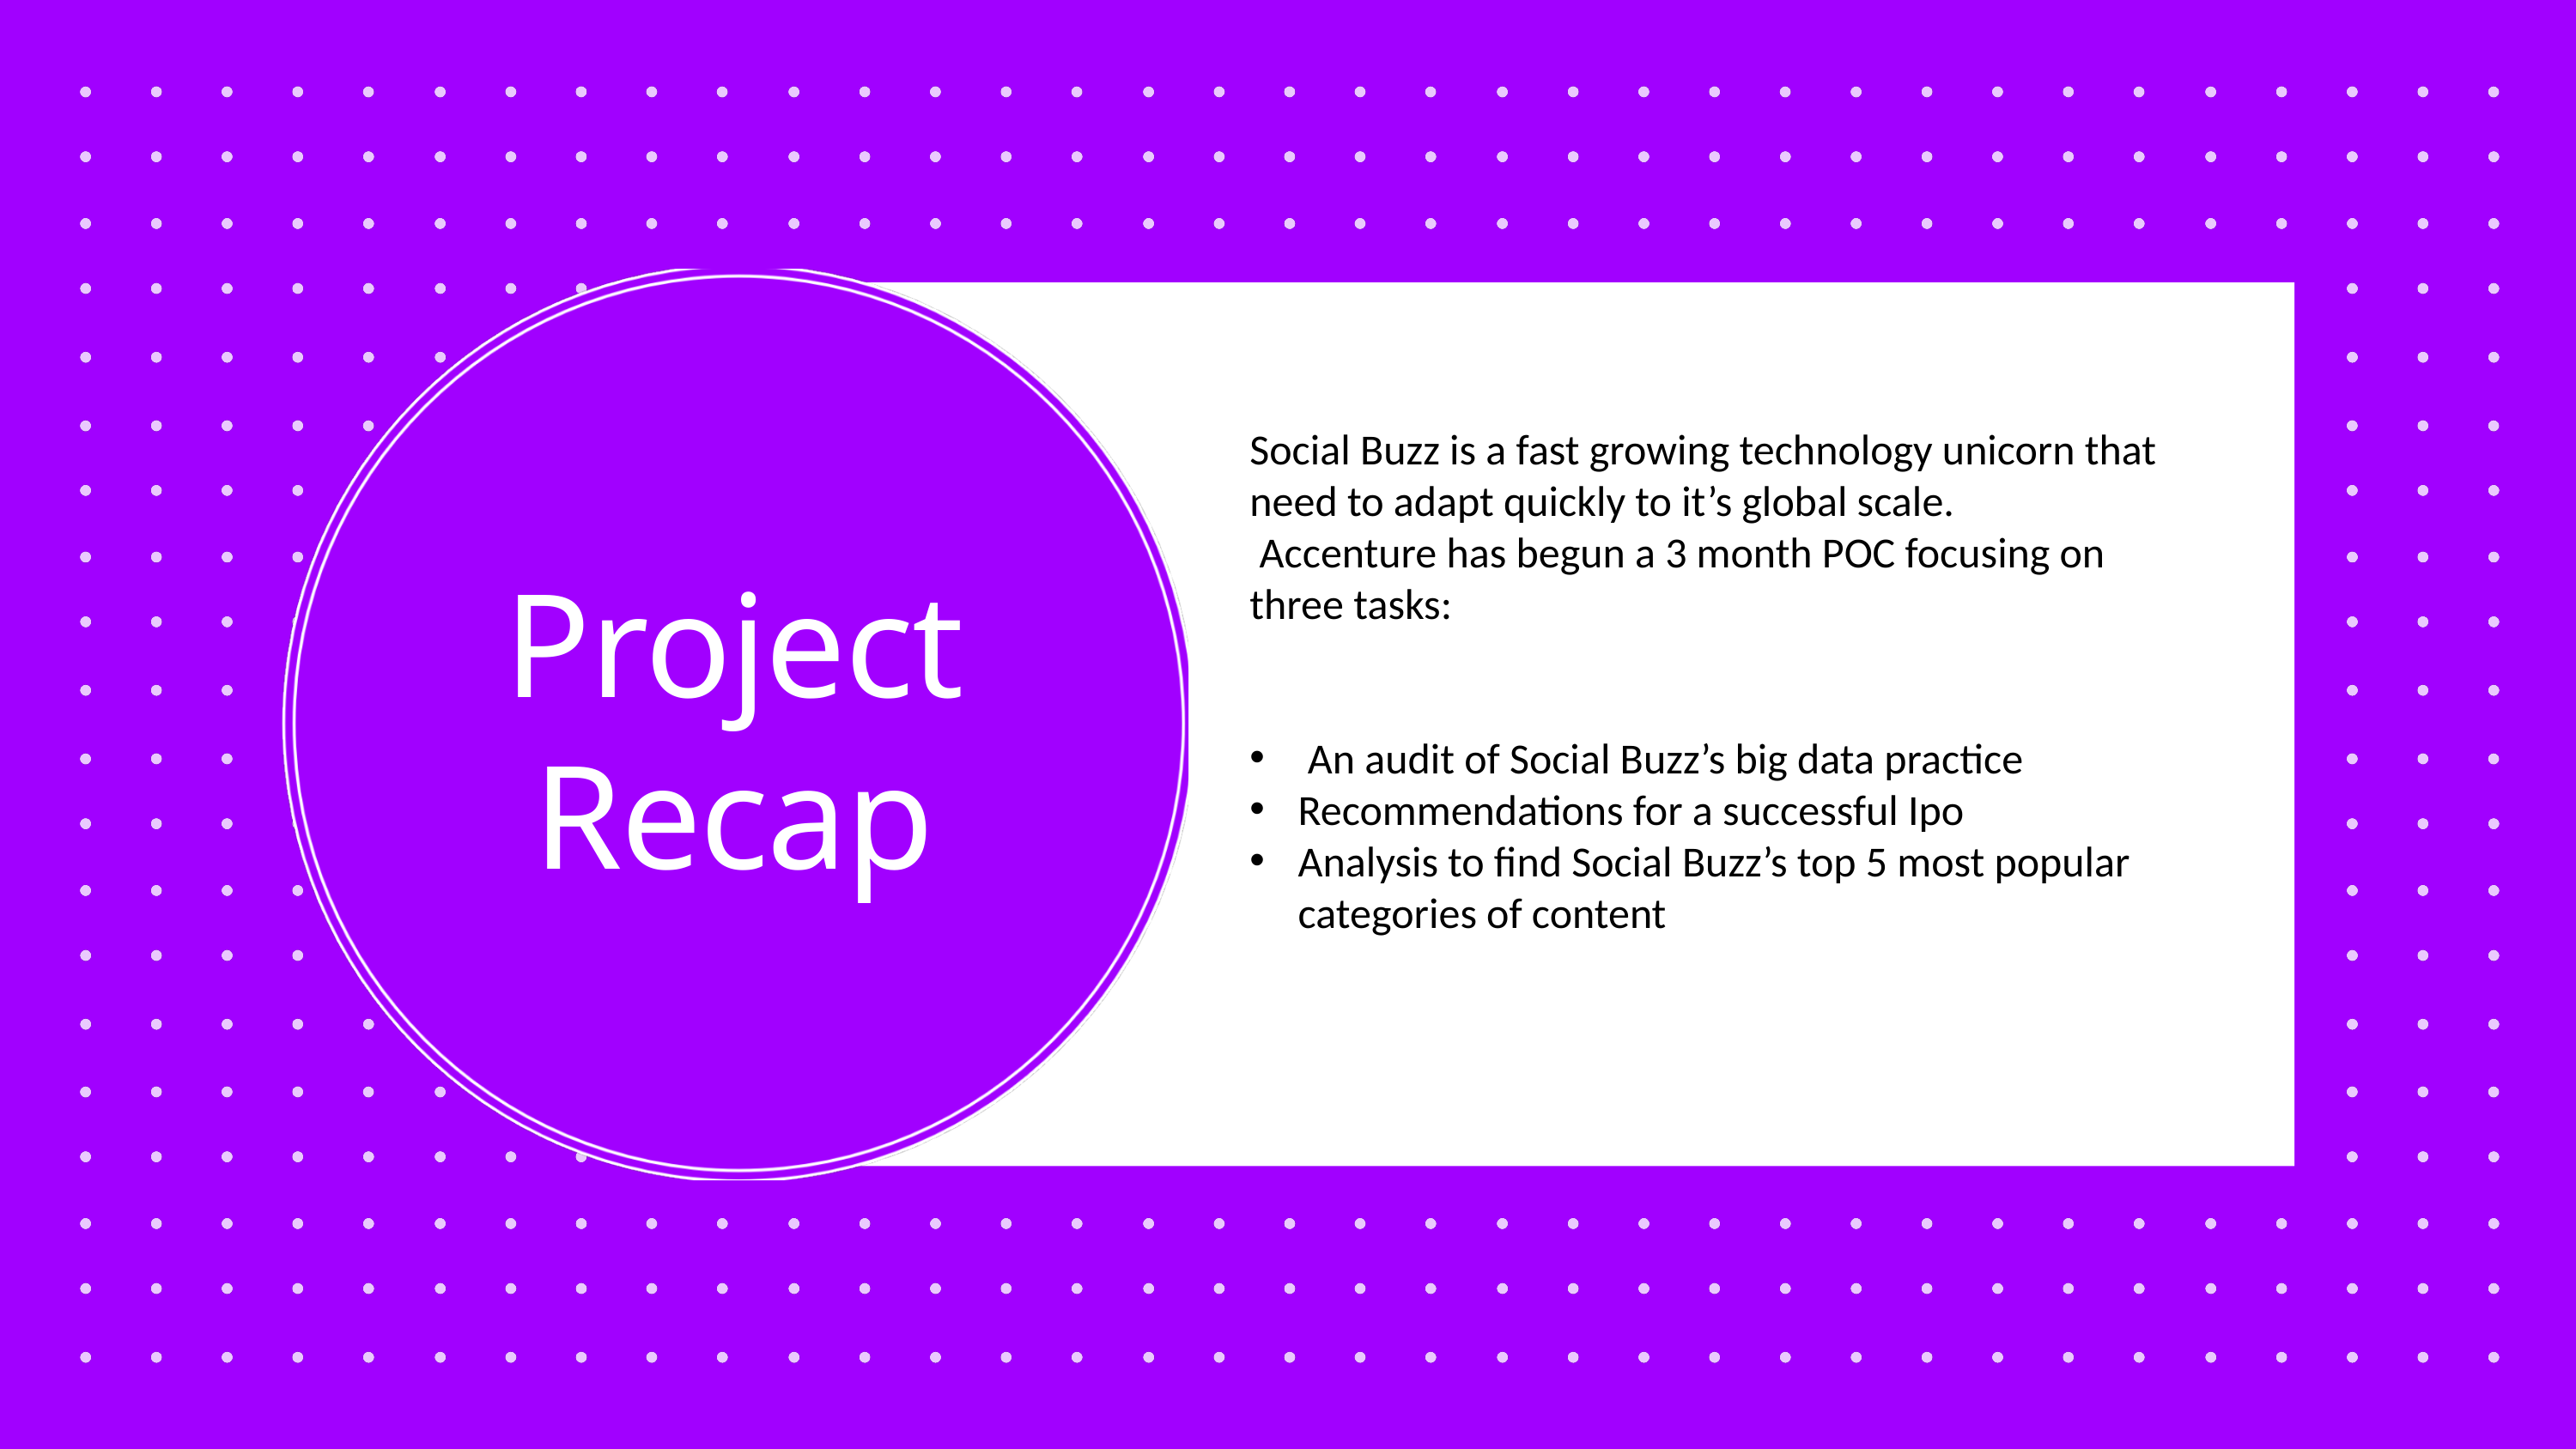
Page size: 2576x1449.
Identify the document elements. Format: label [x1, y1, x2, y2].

picture [278, 268, 1189, 1180]
text_box [72, 82, 2504, 1367]
